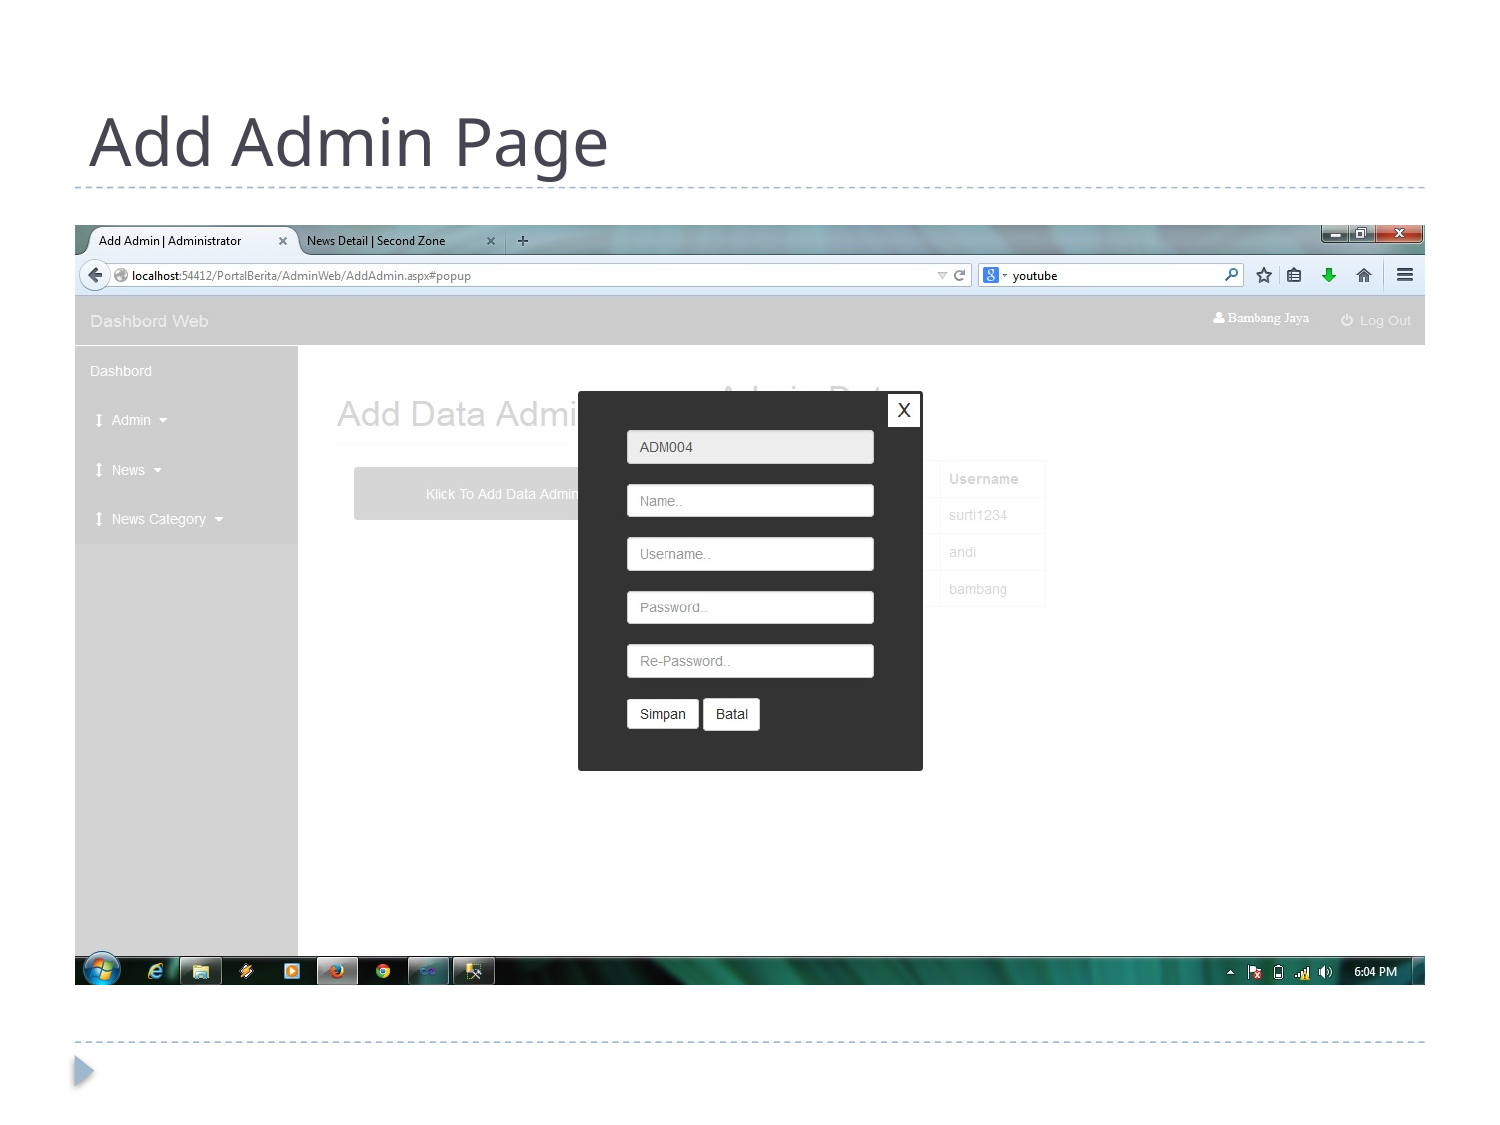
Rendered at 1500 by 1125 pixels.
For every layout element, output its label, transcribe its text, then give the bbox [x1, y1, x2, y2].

title Add Admin Page [75, 24, 1425, 188]
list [74, 225, 1426, 985]
